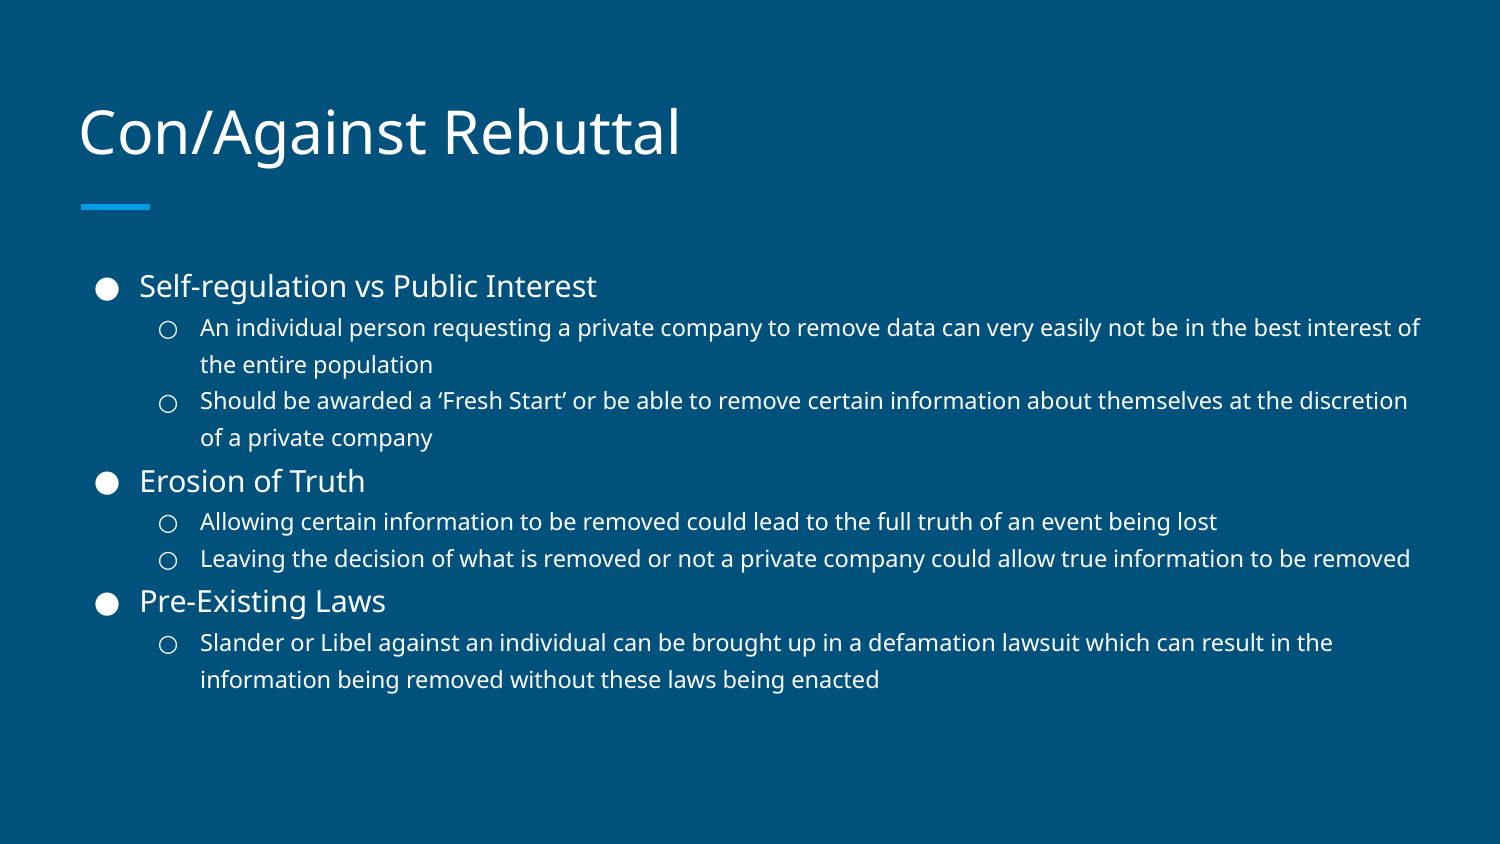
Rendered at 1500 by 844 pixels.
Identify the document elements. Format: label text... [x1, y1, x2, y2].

list Self-regulation vs Public Interest An individual person requesting a private company to remove data can very easily not be in the best interest of the entire population Should be awarded a ‘Fresh Start’ or be able to remove certain information about themselves at the discretion of a private company Erosion of Truth Allowing certain information to be removed could lead to the full truth of an event being lost Leaving the decision of what is removed or not a private company could allow true information to be removed Pre-Existing Laws Slander or Libel against an individual can be brought up in a defamation lawsuit which can result in the information being removed without these laws being enacted [63, 244, 1437, 750]
title Con/Against Rebuttal [63, 75, 1437, 188]
